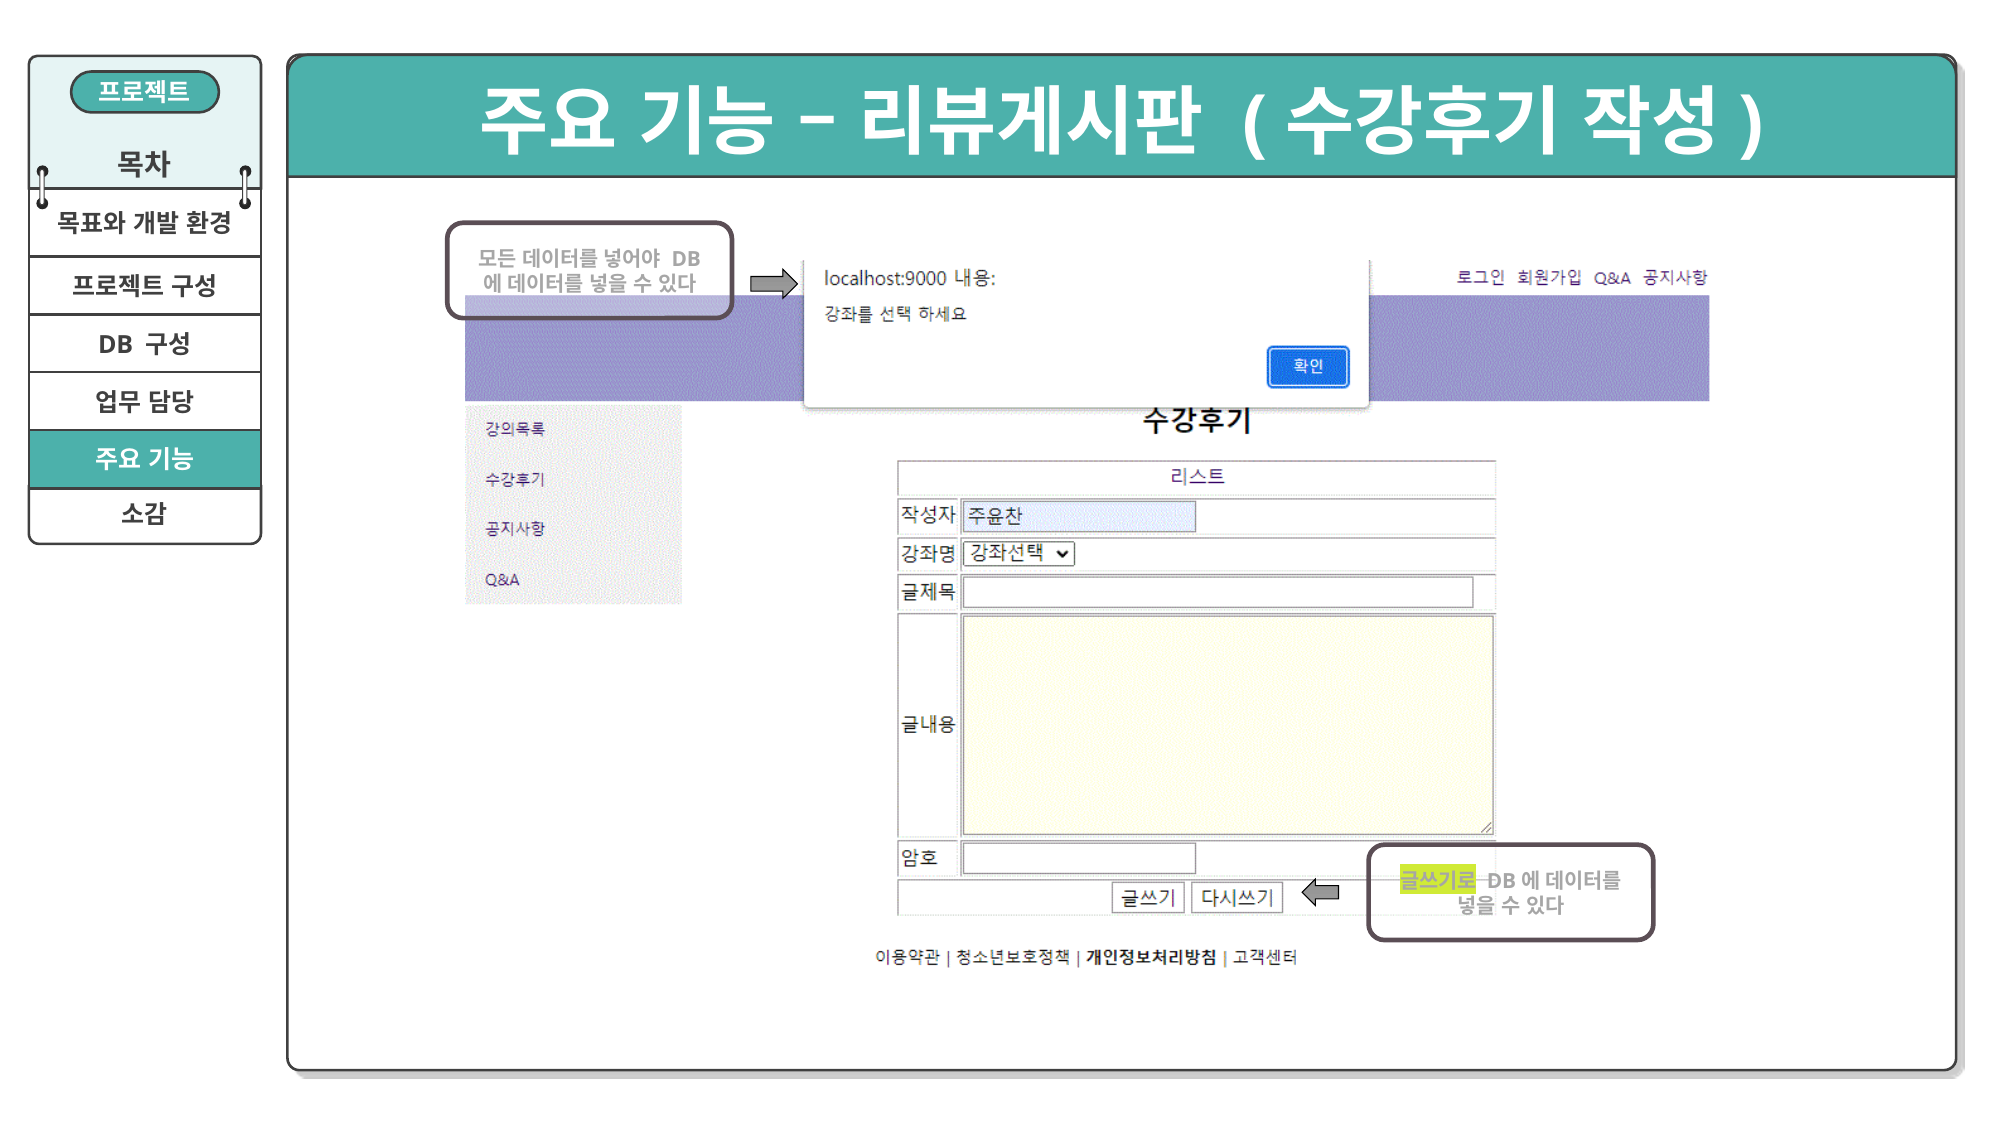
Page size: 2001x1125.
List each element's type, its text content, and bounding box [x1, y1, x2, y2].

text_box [36, 165, 49, 210]
text_box 목차 [27, 54, 262, 190]
text_box [286, 178, 1958, 1072]
text_box 업무 담당 [28, 371, 262, 431]
text_box 프로젝트 [70, 70, 220, 114]
text_box 주요 기능 – 리뷰게시판 (수강후기 작성) [286, 53, 1958, 178]
text_box DB 구성 [28, 313, 262, 371]
text_box 소감 [27, 485, 262, 545]
picture [464, 260, 1712, 984]
text_box [286, 53, 305, 70]
text_box 프로젝트 구성 [28, 255, 262, 313]
text_box [1939, 53, 1958, 73]
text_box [239, 165, 252, 210]
text_box 모든 데이터를 넣어야 DB 에 데이터를 넣을 수 있다 [446, 221, 733, 320]
text_box 목표와 개발 환경 [28, 188, 262, 255]
text_box 주요 기능 [28, 431, 262, 489]
